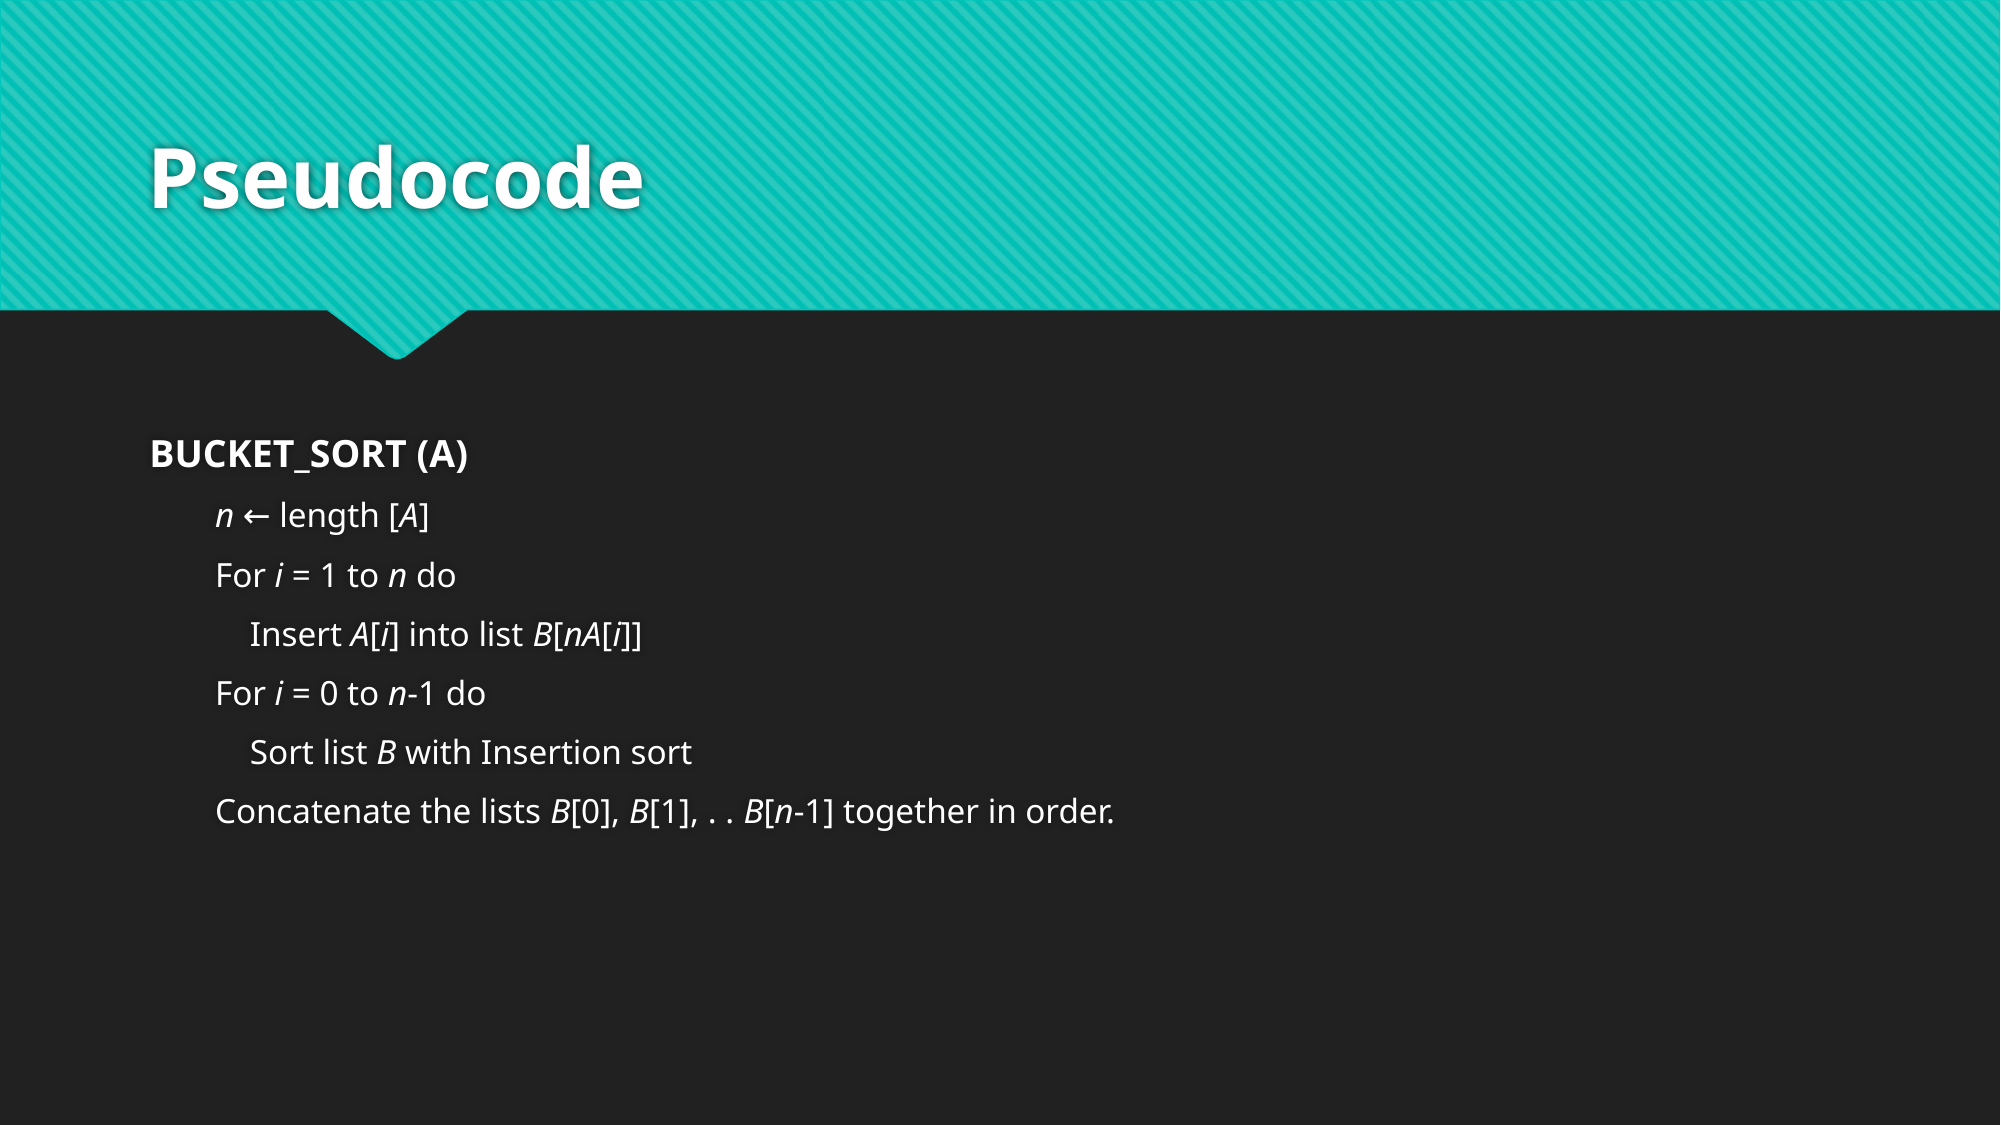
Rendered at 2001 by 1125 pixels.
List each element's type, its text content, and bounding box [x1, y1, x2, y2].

title Pseudocode [132, 73, 1868, 233]
list BUCKET_SORT (A) n ← length [A] For i = 1 to n do Insert A[i] into list B[nA[i]] For i = 0 to n-1 do Sort list B with Insertion sort Concatenate the lists B[0], B[1], . . B[n-1] together in order. [134, 364, 1866, 962]
